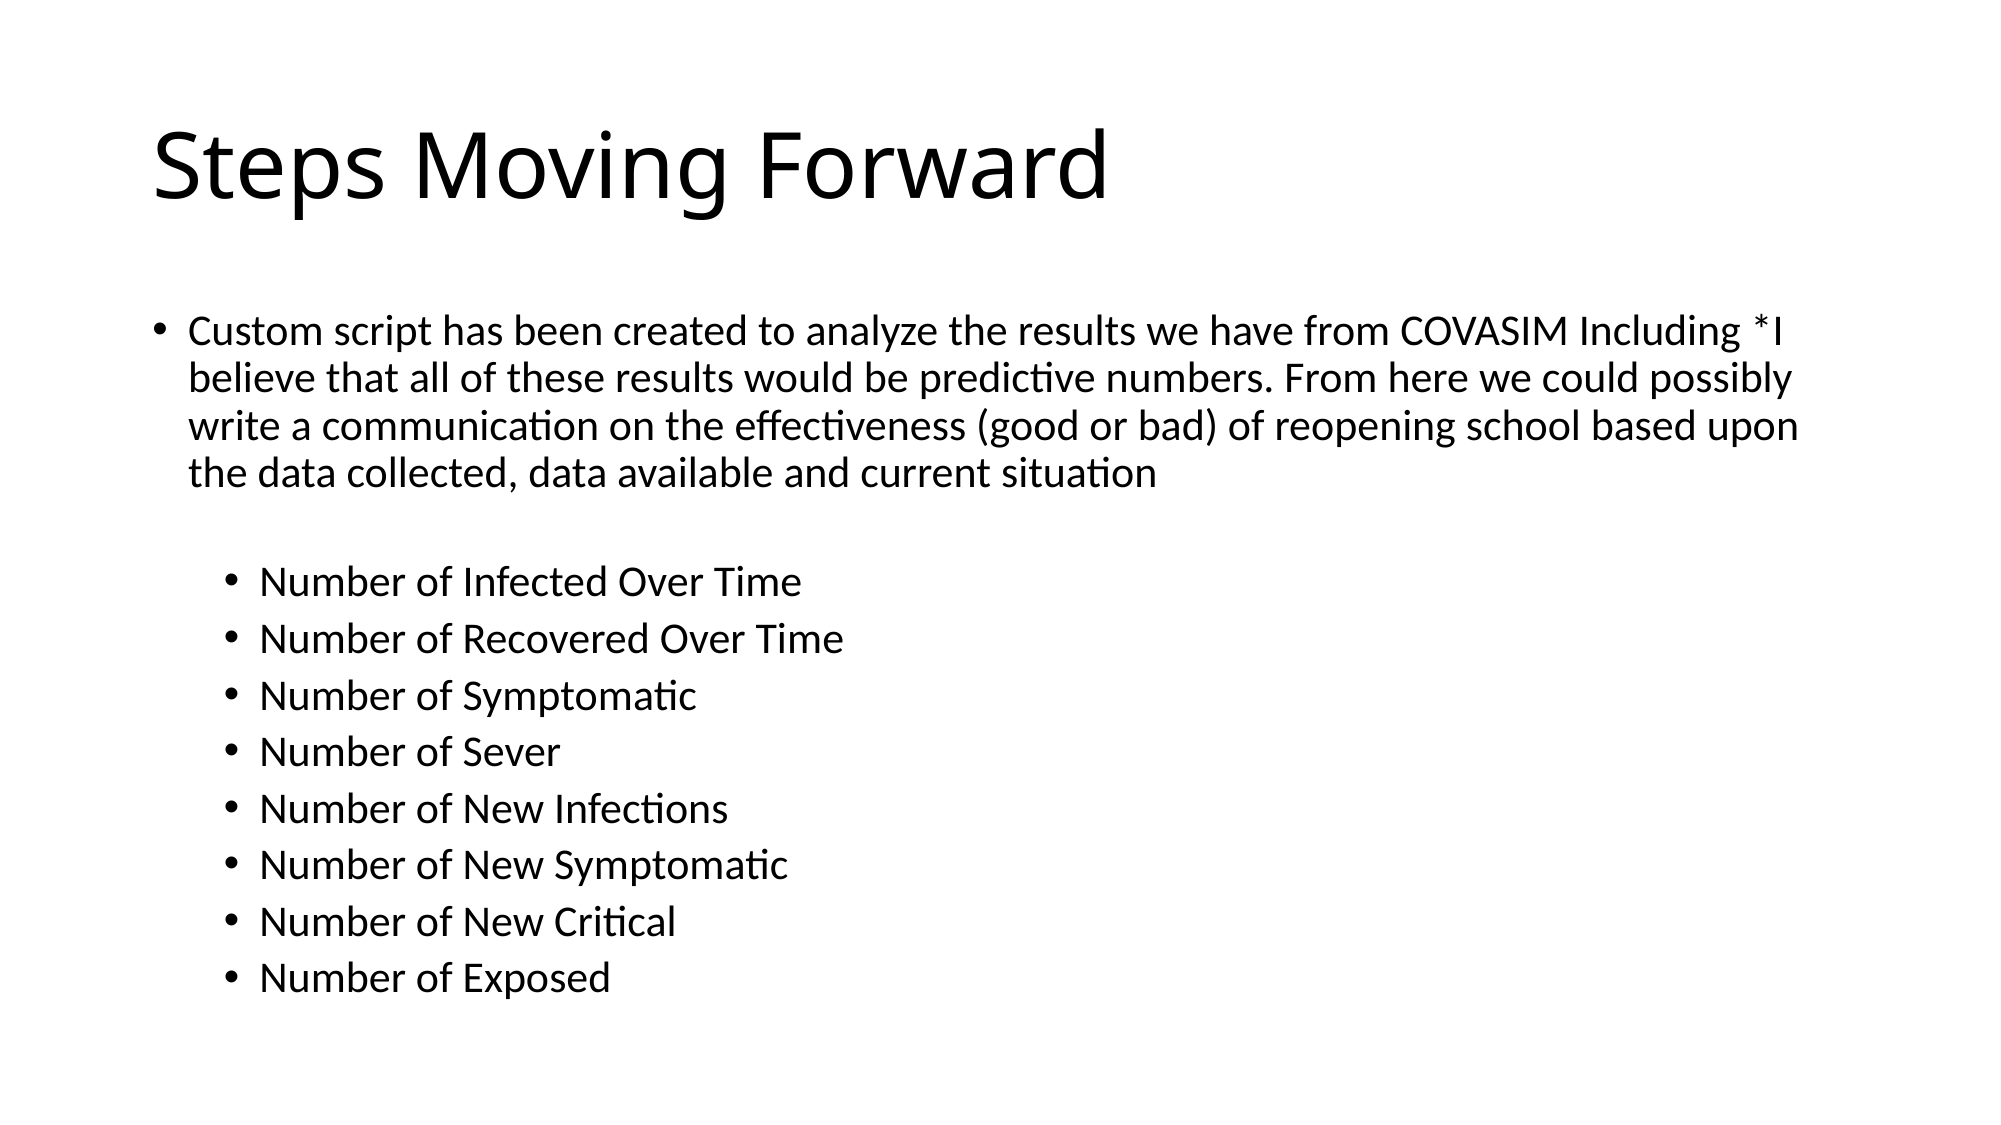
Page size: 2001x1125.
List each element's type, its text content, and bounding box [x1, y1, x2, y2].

title Steps Moving Forward [137, 59, 1863, 278]
list Custom script has been created to analyze the results we have from COVASIM Including *I believe that all of these results would be predictive numbers. From here we could possibly write a communication on the effectiveness (good or bad) of reopening school based upon the data collected, data available and current situation Number of Infected Over Time Number of Recovered Over Time Number of Symptomatic Number of Sever Number of New Infections Number of New Symptomatic Number of New Critical Number of Exposed [137, 299, 1863, 1014]
